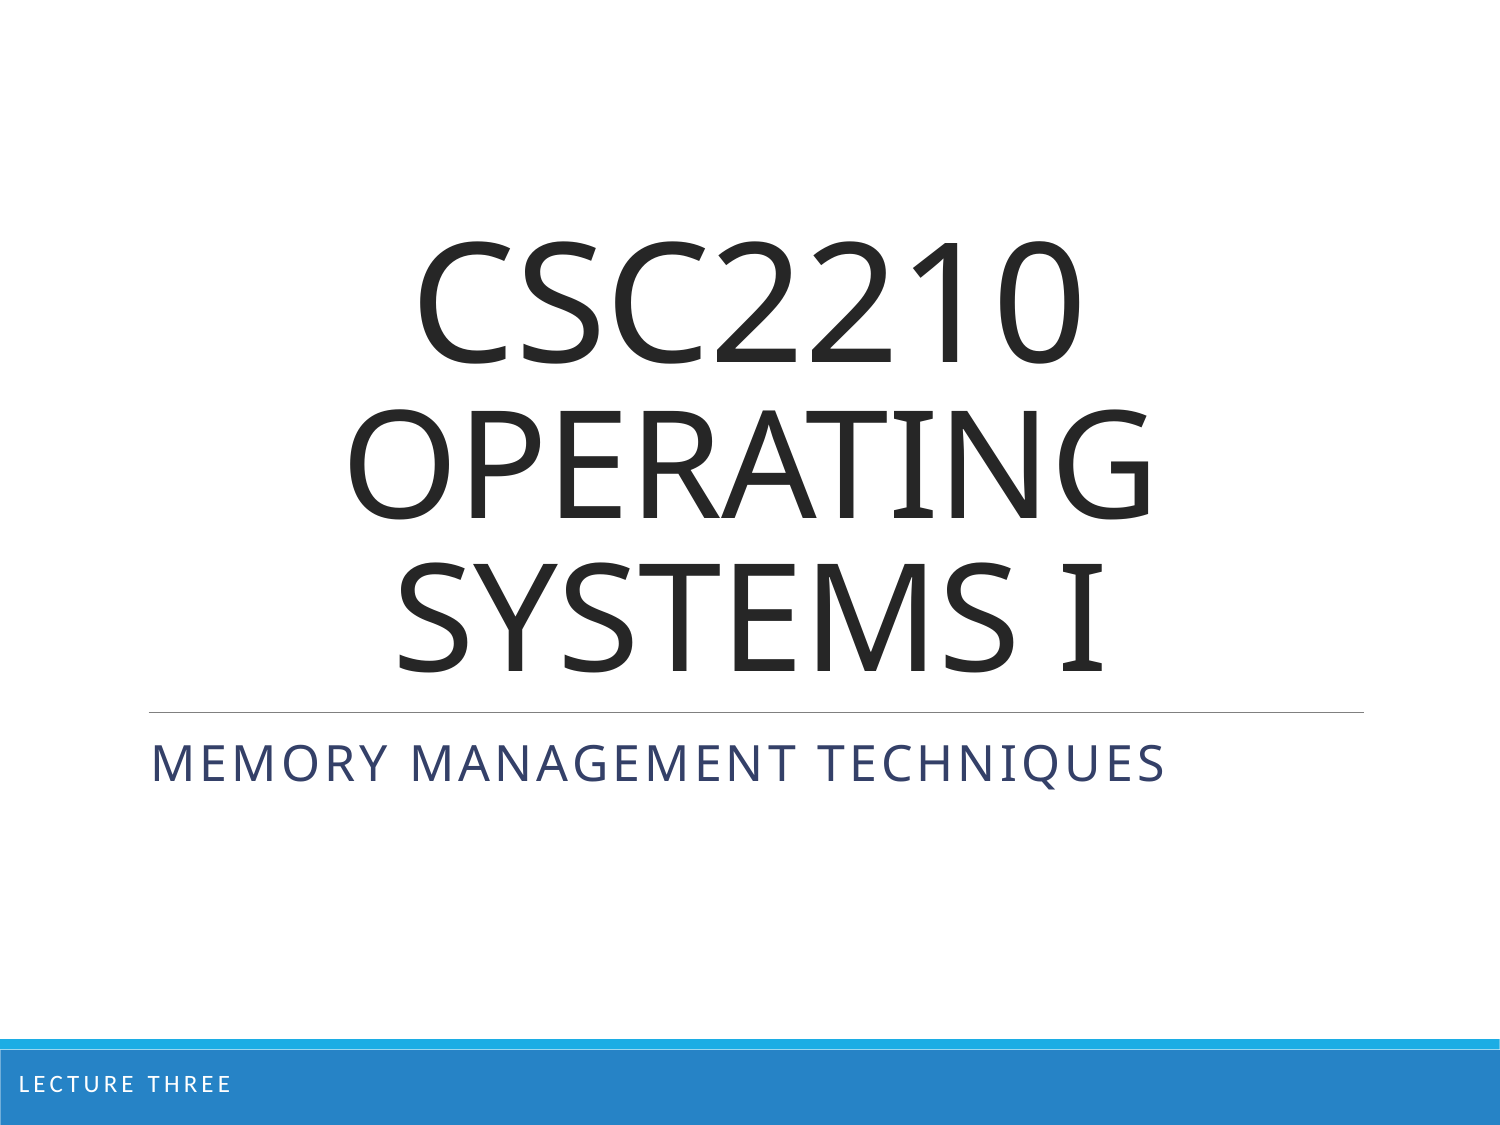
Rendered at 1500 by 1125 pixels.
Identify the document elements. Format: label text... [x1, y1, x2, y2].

title CSC2210 OPERATING SYSTEMS I [0, 124, 1500, 710]
text_box Lecture Three [3, 1055, 267, 1114]
subtitle Memory management techniques [135, 730, 1373, 919]
